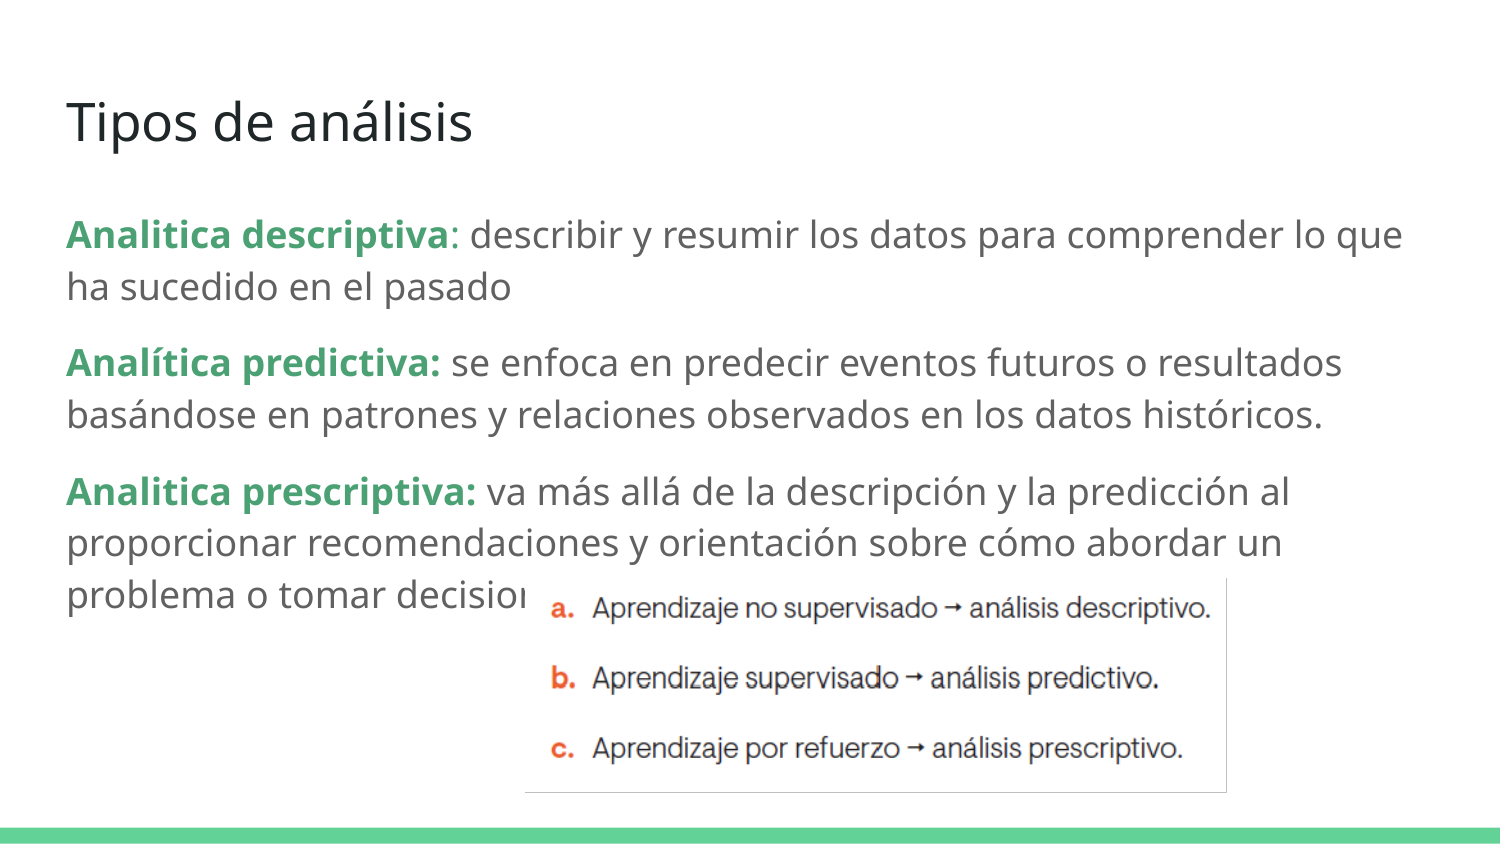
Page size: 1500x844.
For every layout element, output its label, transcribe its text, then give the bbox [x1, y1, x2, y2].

title Tipos de análisis [51, 72, 1449, 167]
list Analitica descriptiva: describir y resumir los datos para comprender lo que ha sucedido en el pasado Analítica predictiva: se enfoca en predecir eventos futuros o resultados basándose en patrones y relaciones observados en los datos históricos. Analitica prescriptiva: va más allá de la descripción y la predicción al proporcionar recomendaciones y orientación sobre cómo abordar un problema o tomar decisiones específicas. [51, 189, 1449, 750]
picture [525, 578, 1228, 794]
